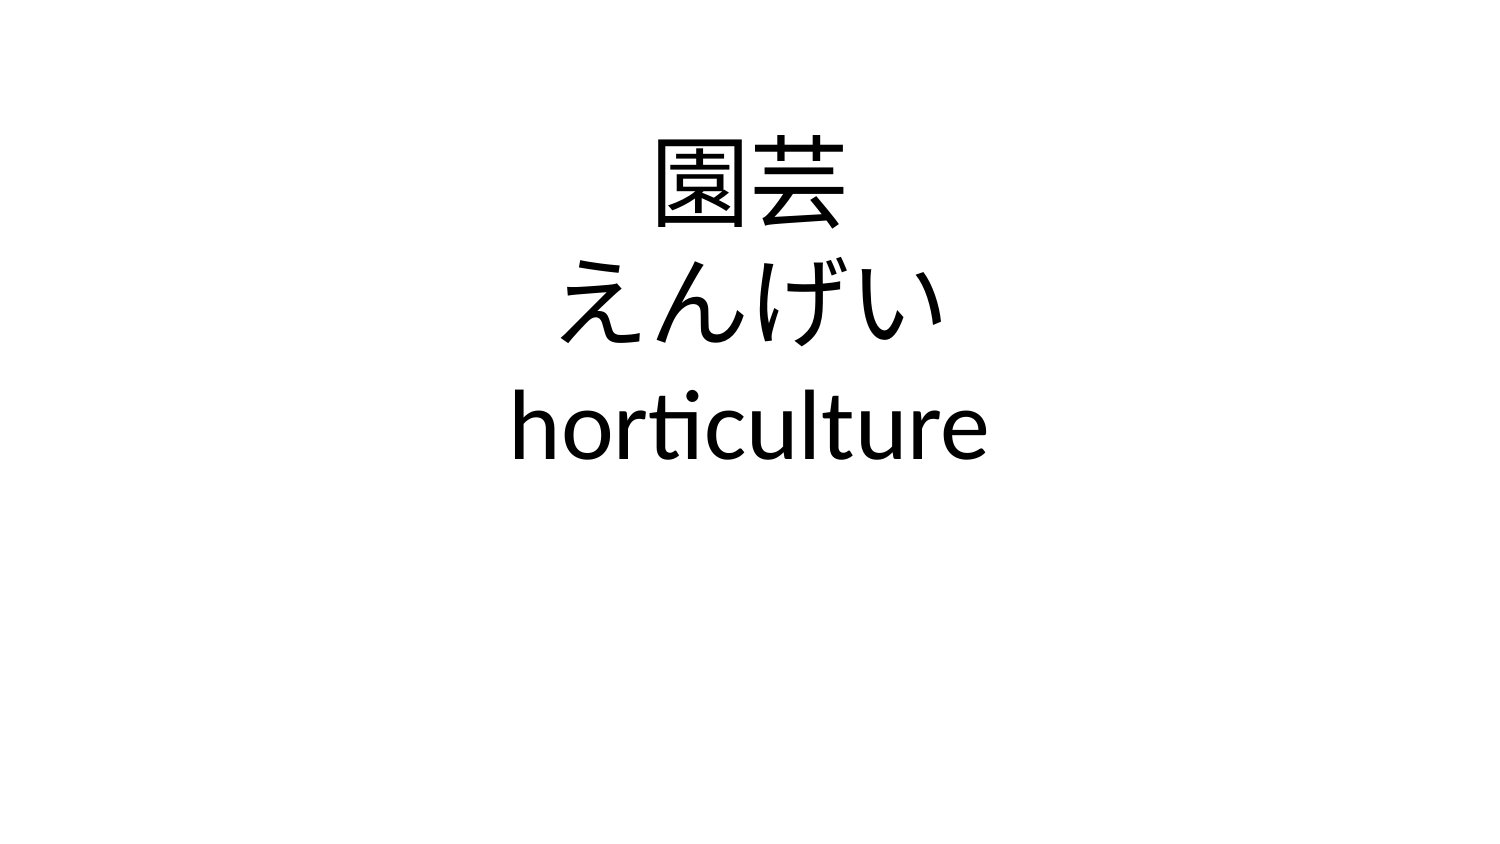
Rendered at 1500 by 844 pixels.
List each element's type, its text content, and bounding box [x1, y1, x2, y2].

text_box 園芸 えんげい horticulture [0, 149, 1500, 450]
